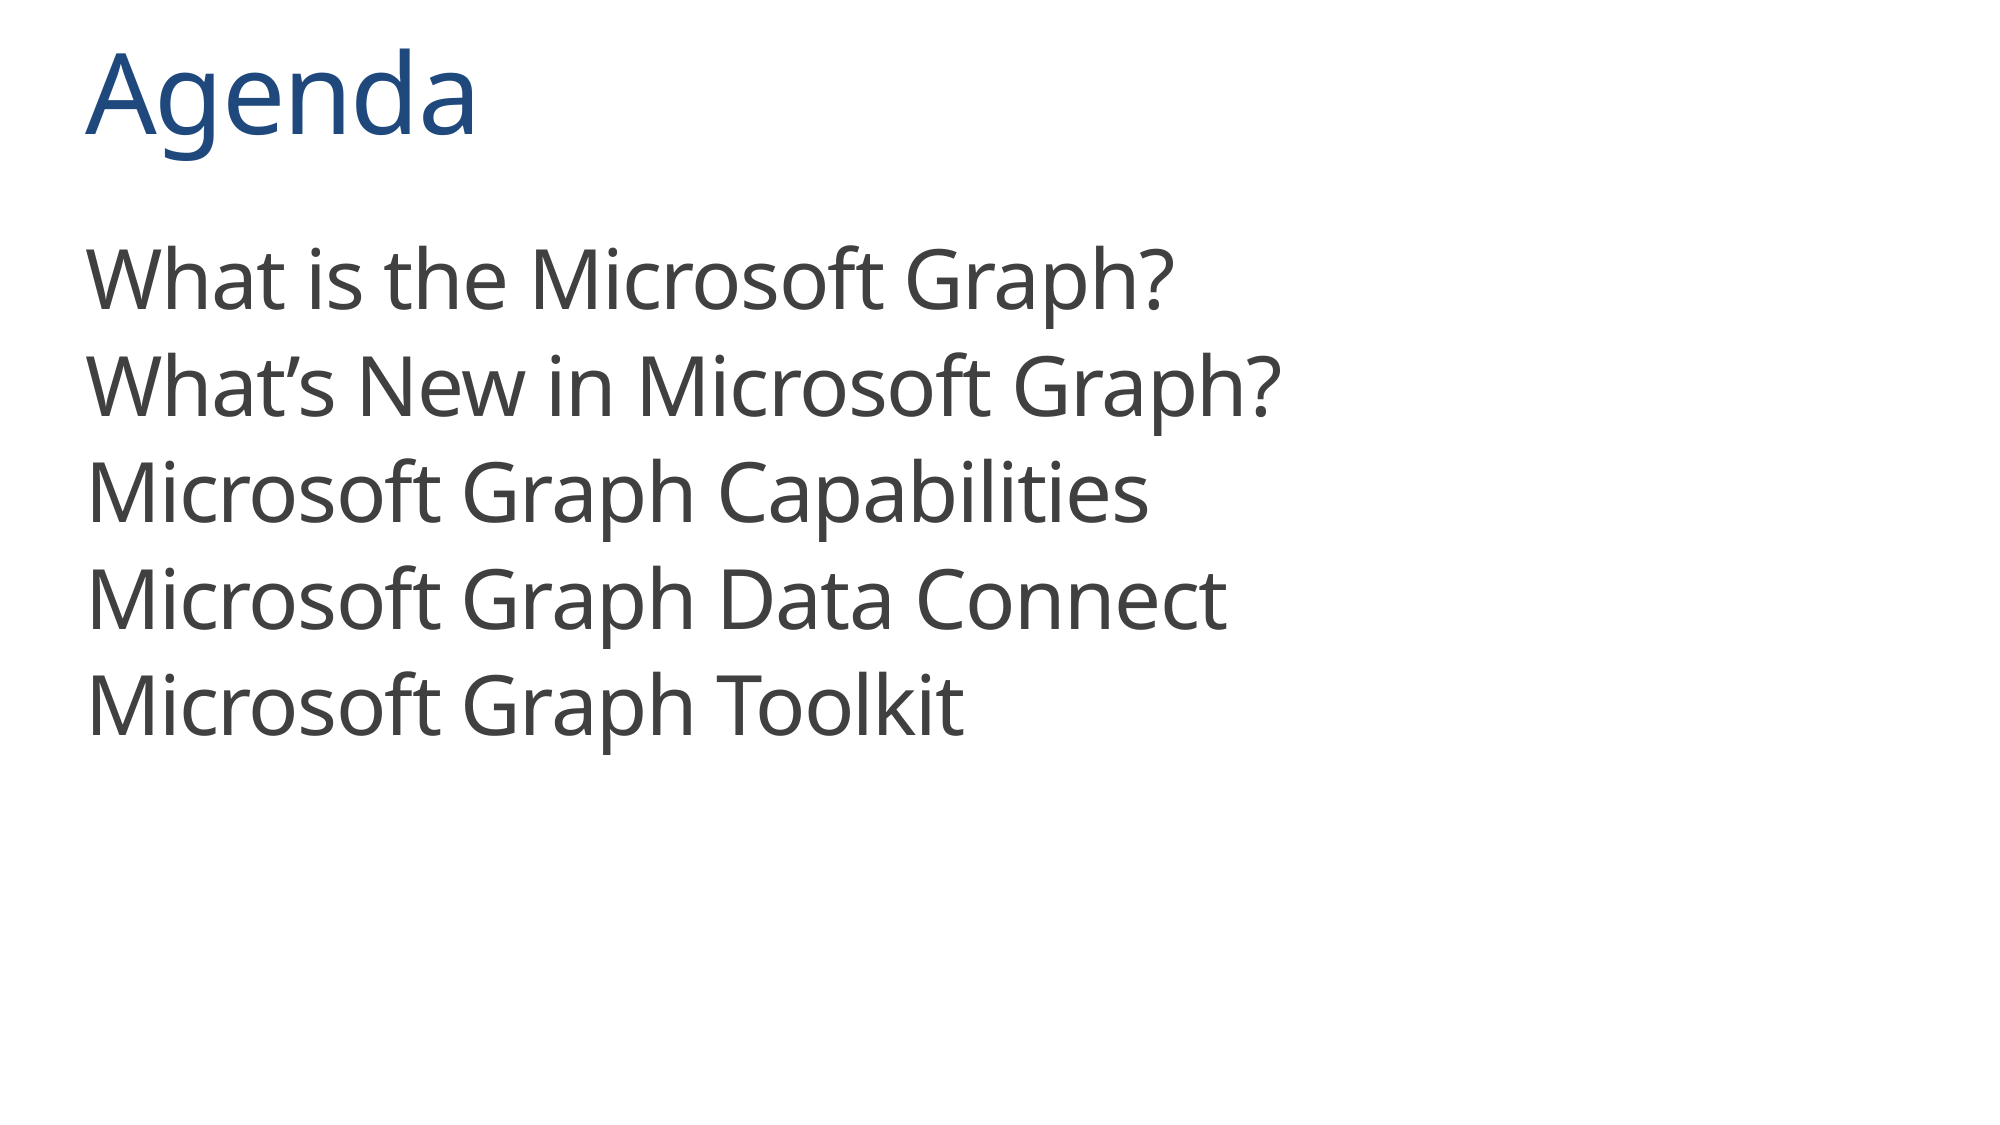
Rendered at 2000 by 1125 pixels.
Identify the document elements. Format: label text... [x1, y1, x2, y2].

list What is the Microsoft Graph? What’s New in Microsoft Graph? Microsoft Graph Capabilities Microsoft Graph Data Connect Microsoft Graph Toolkit [85, 237, 1914, 948]
title Agenda [85, 37, 1914, 161]
